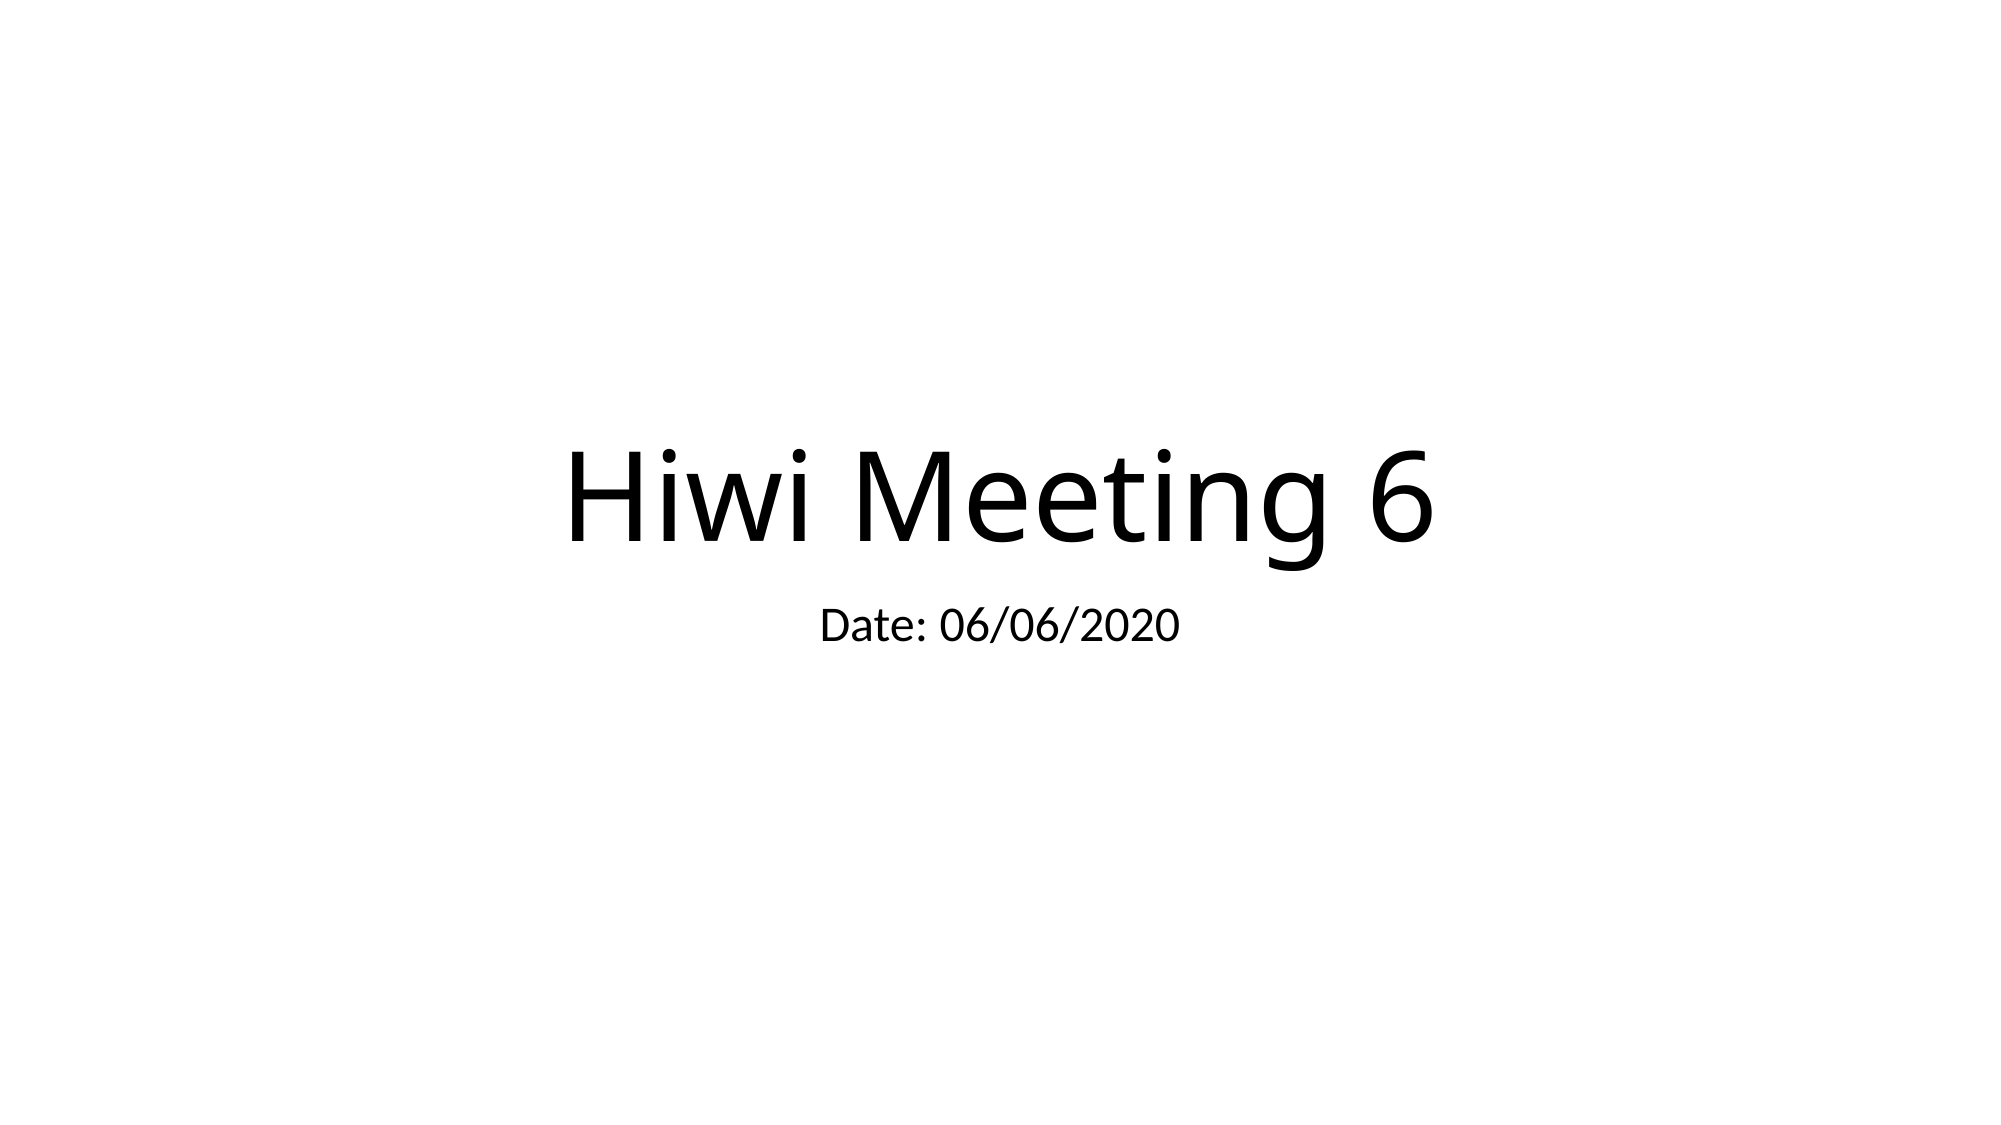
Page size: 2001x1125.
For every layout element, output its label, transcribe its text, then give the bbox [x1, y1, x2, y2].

subtitle Date: 06/06/2020 [249, 590, 1750, 863]
title Hiwi Meeting 6 [249, 184, 1750, 576]
